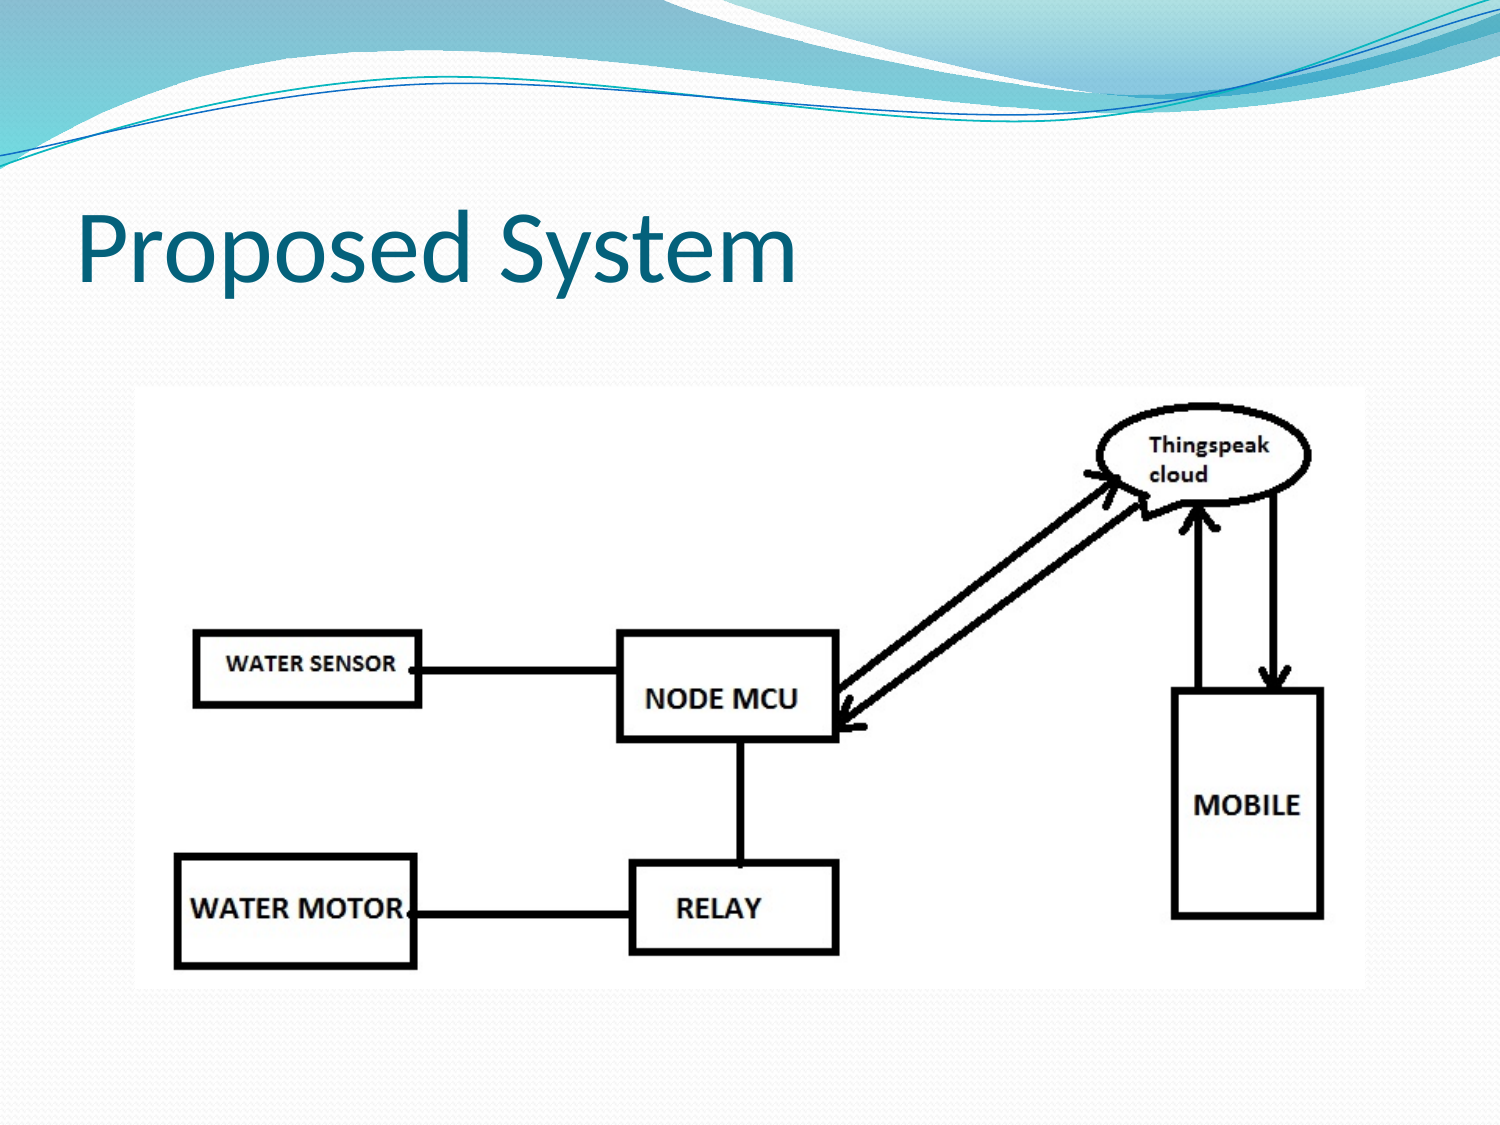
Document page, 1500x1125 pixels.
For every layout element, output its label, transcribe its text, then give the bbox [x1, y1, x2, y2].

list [134, 387, 1366, 990]
title Proposed System [75, 115, 1425, 303]
